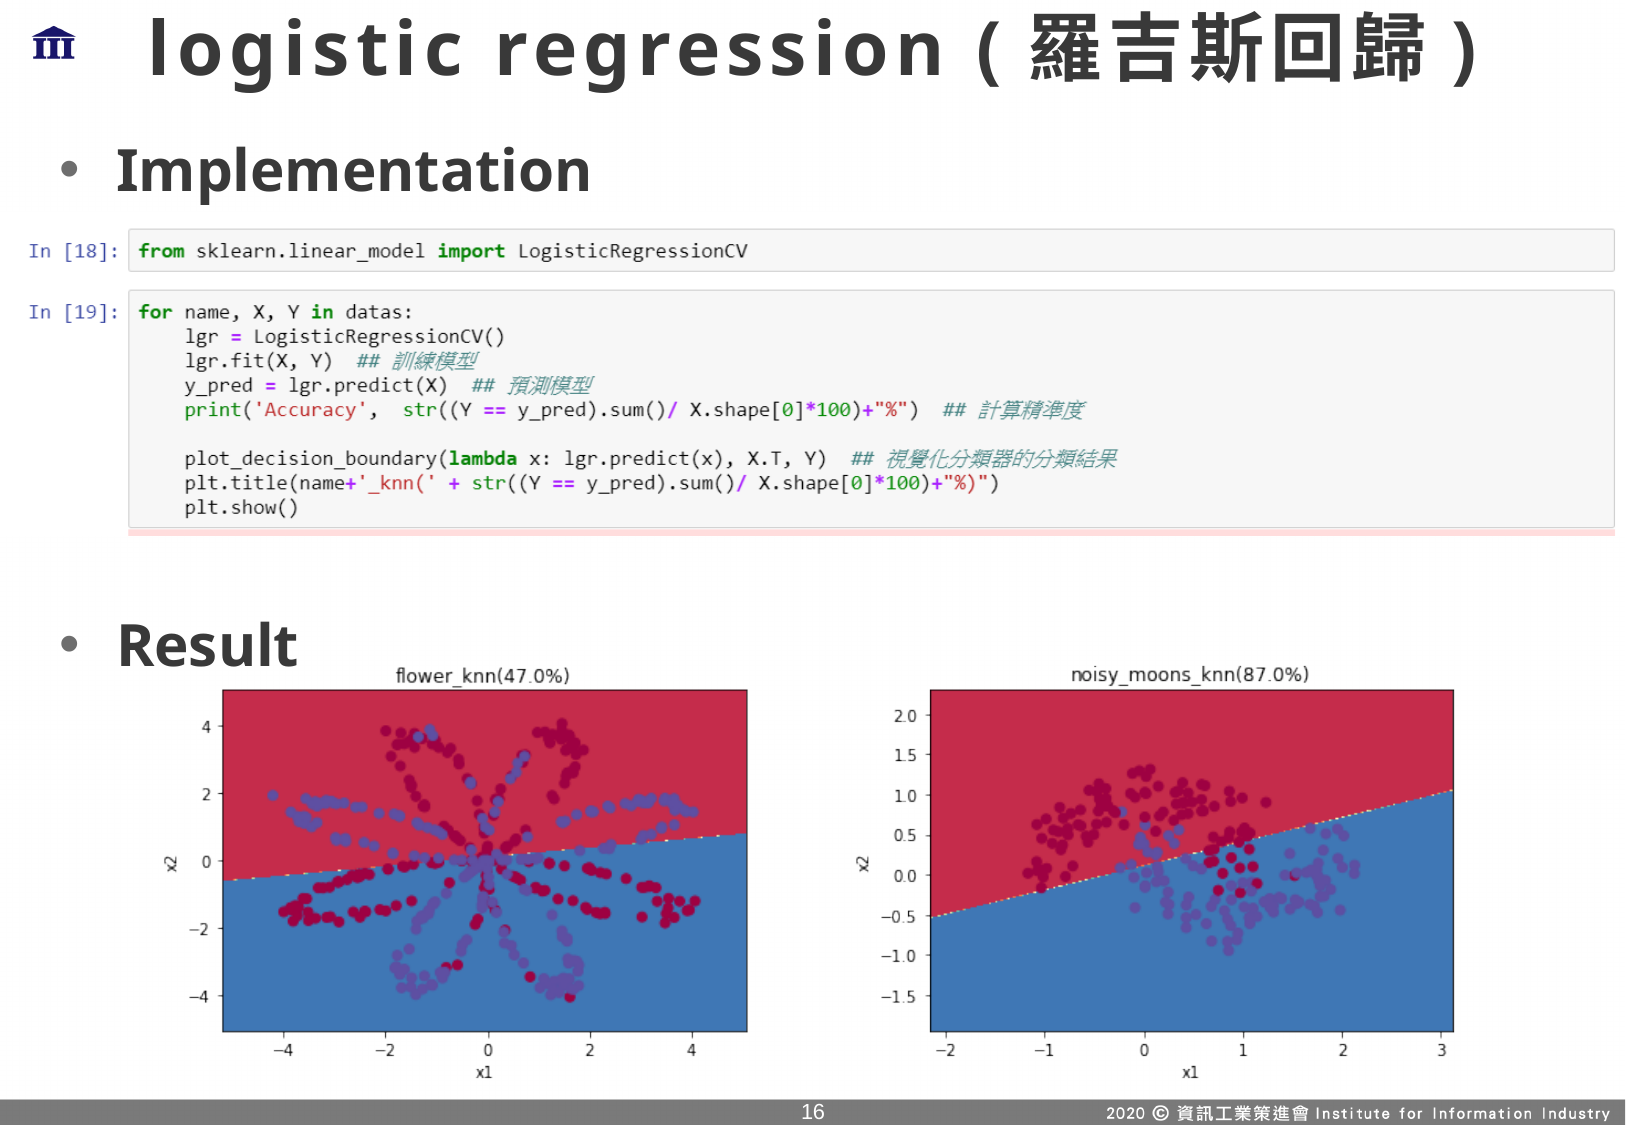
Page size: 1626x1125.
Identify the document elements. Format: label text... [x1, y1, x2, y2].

picture [0, 0, 1626, 1125]
list Implementation Result [44, 536, 1581, 1047]
list Implementation Result [44, 125, 1581, 212]
title logistic regression (羅吉斯回歸) [103, 0, 1522, 90]
slide_number 15 [778, 1089, 848, 1125]
